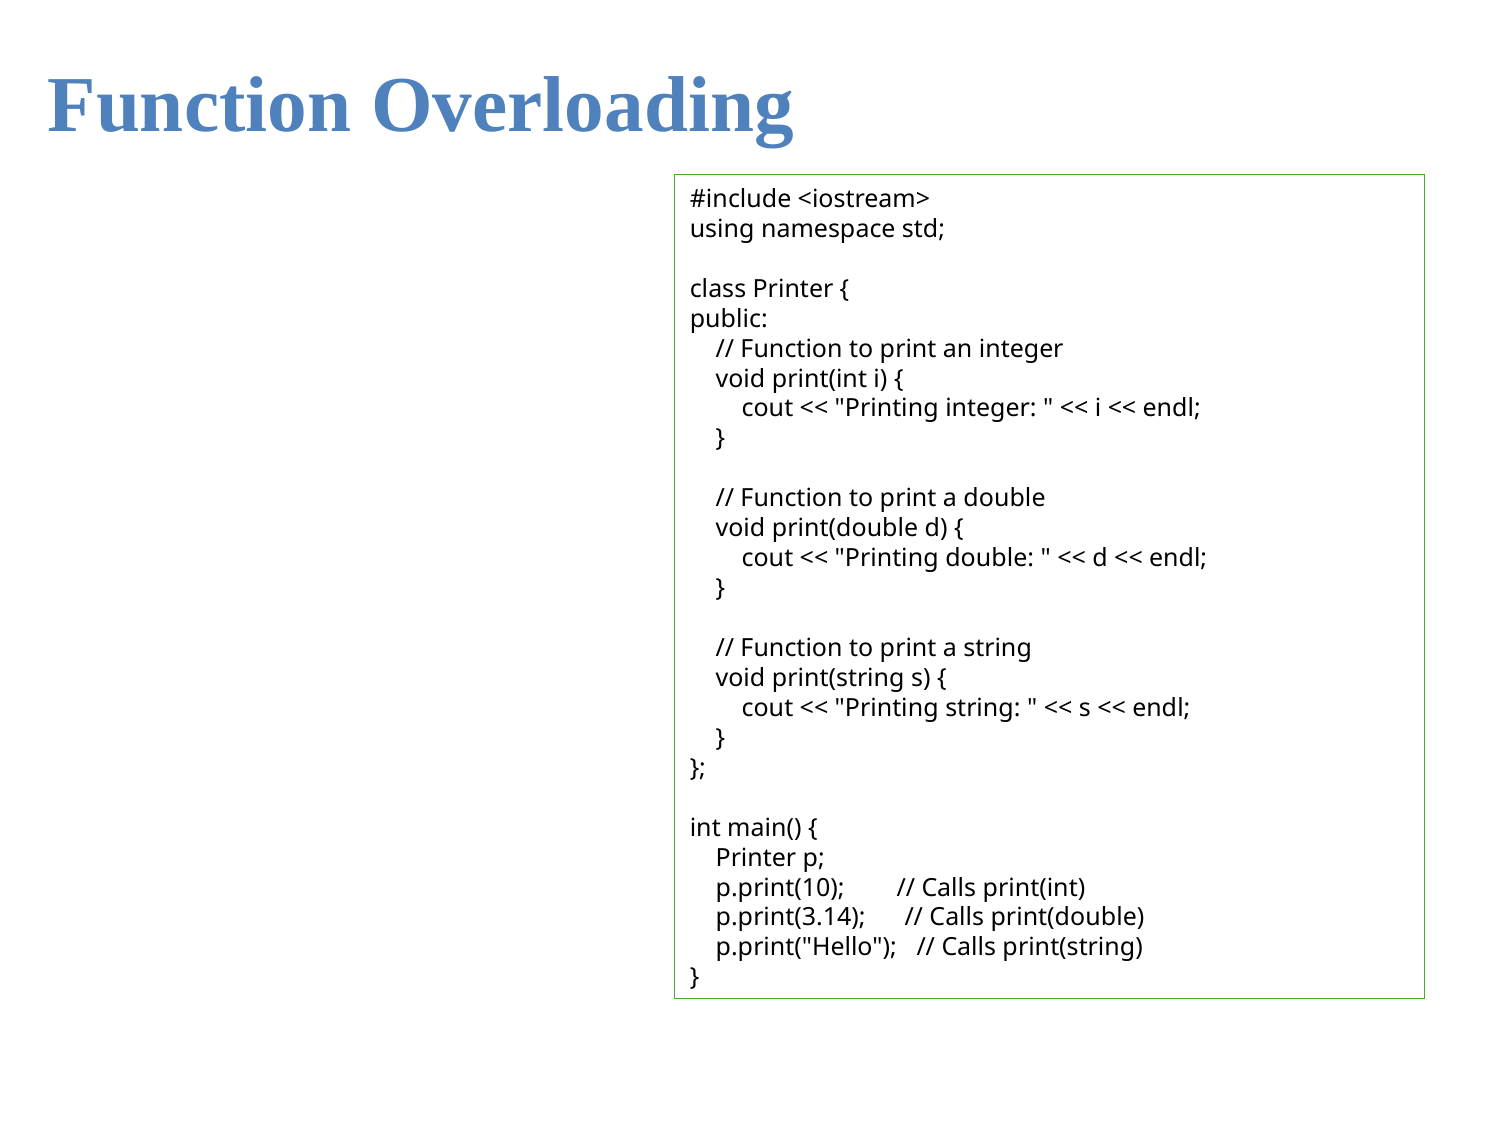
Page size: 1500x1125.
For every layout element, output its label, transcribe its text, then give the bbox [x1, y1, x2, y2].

text_box #include <iostream> using namespace std; class Printer { public: // Function to print an integer void print(int i) { cout << "Printing integer: " << i << endl; } // Function to print a double void print(double d) { cout << "Printing double: " << d << endl; } // Function to print a string void print(string s) { cout << "Printing string: " << s << endl; } }; int main() { Printer p; p.print(10); // Calls print(int) p.print(3.14); // Calls print(double) p.print("Hello"); // Calls print(string) } [674, 174, 1425, 999]
text_box Function Overloading [45, 49, 1363, 148]
